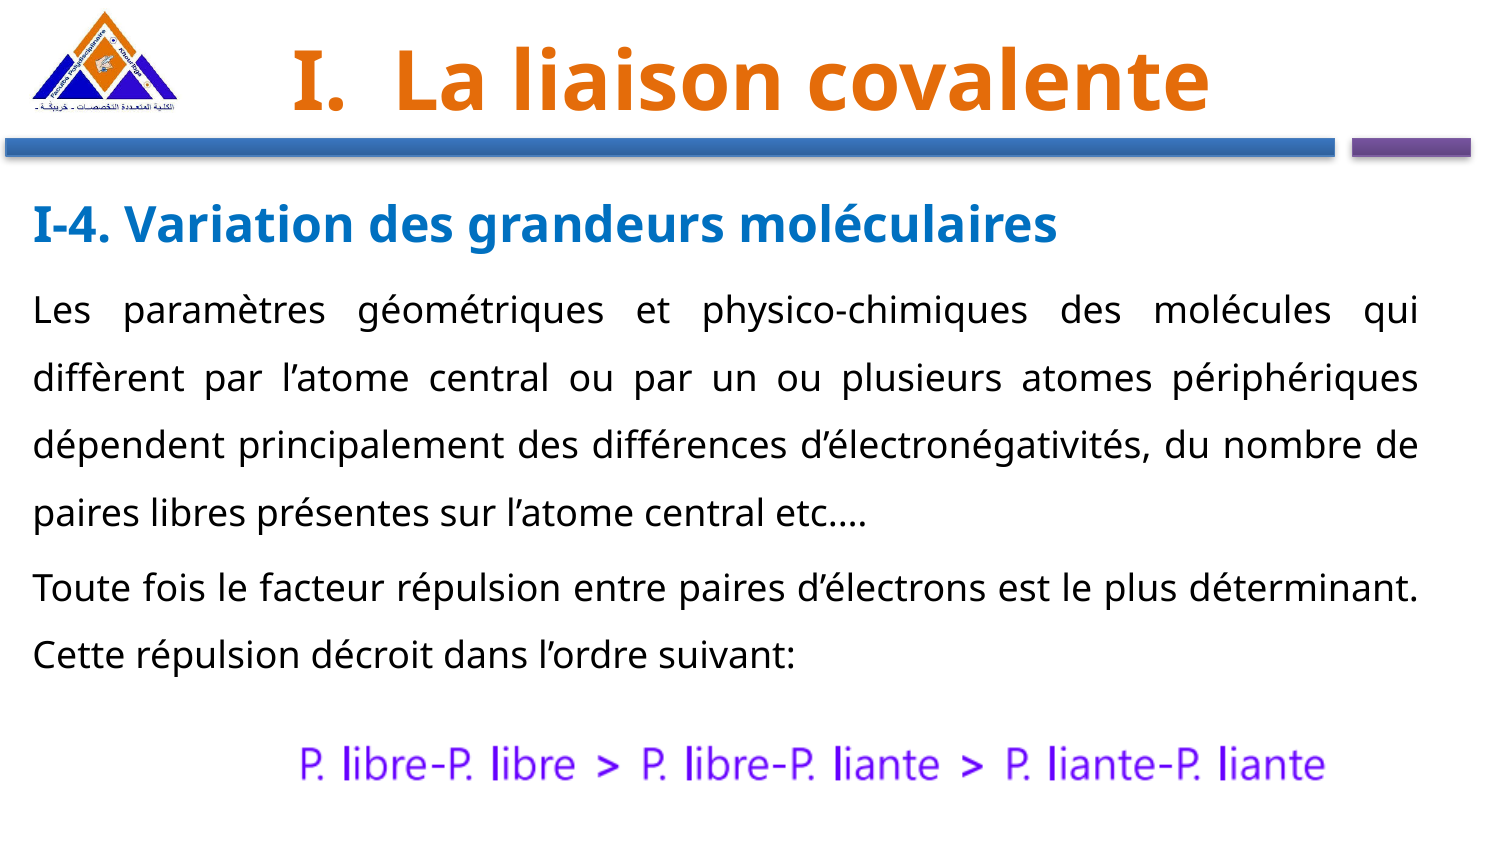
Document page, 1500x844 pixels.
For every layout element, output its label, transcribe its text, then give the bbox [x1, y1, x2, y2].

text_box Les paramètres géométriques et physico-chimiques des molécules qui diffèrent par l’atome central ou par un ou plusieurs atomes périphériques dépendent principalement des différences d’électronégativités, du nombre de paires libres présentes sur l’atome central etc.… Toute fois le facteur répulsion entre paires d’électrons est le plus déterminant. Cette répulsion décroit dans l’ordre suivant: [17, 256, 1436, 387]
picture [29, 8, 183, 120]
title I-4. Variation des grandeurs moléculaires [5, 185, 1471, 257]
picture [289, 728, 1349, 816]
text_box I. La liaison covalente [277, 20, 1247, 135]
